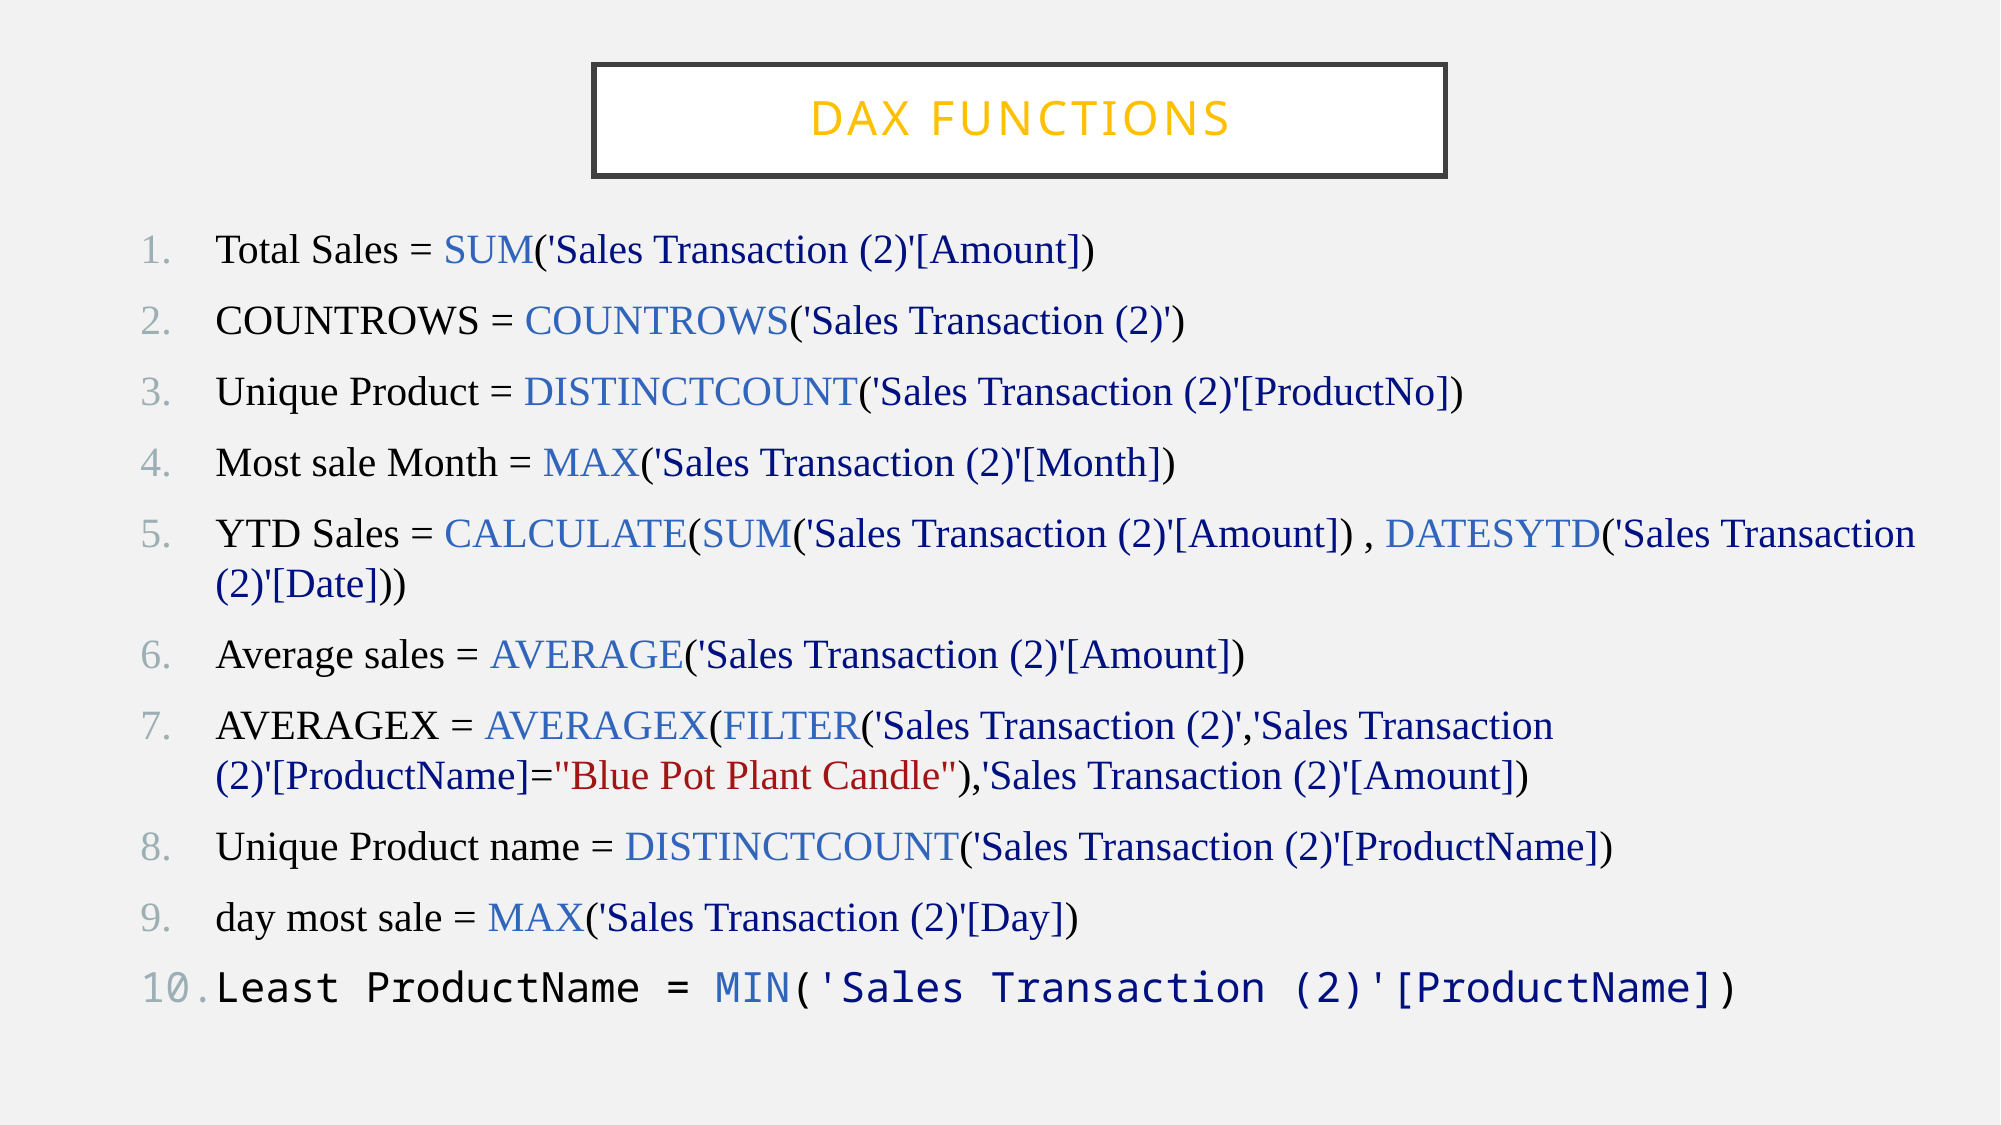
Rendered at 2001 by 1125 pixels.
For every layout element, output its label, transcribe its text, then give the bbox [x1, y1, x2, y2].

list Total Sales = SUM('Sales Transaction (2)'[Amount]) COUNTROWS = COUNTROWS('Sales Transaction (2)') Unique Product = DISTINCTCOUNT('Sales Transaction (2)'[ProductNo]) Most sale Month = MAX('Sales Transaction (2)'[Month]) YTD Sales = CALCULATE(SUM('Sales Transaction (2)'[Amount]) , DATESYTD('Sales Transaction (2)'[Date])) Average sales = AVERAGE('Sales Transaction (2)'[Amount]) AVERAGEX = AVERAGEX(FILTER('Sales Transaction (2)','Sales Transaction (2)'[ProductName]="Blue Pot Plant Candle"),'Sales Transaction (2)'[Amount]) Unique Product name = DISTINCTCOUNT('Sales Transaction (2)'[ProductName]) day most sale = MAX('Sales Transaction (2)'[Day]) Least ProductName = MIN('Sales Transaction (2)'[ProductName]) [125, 214, 2000, 1086]
title DAX Functions [591, 62, 1448, 179]
